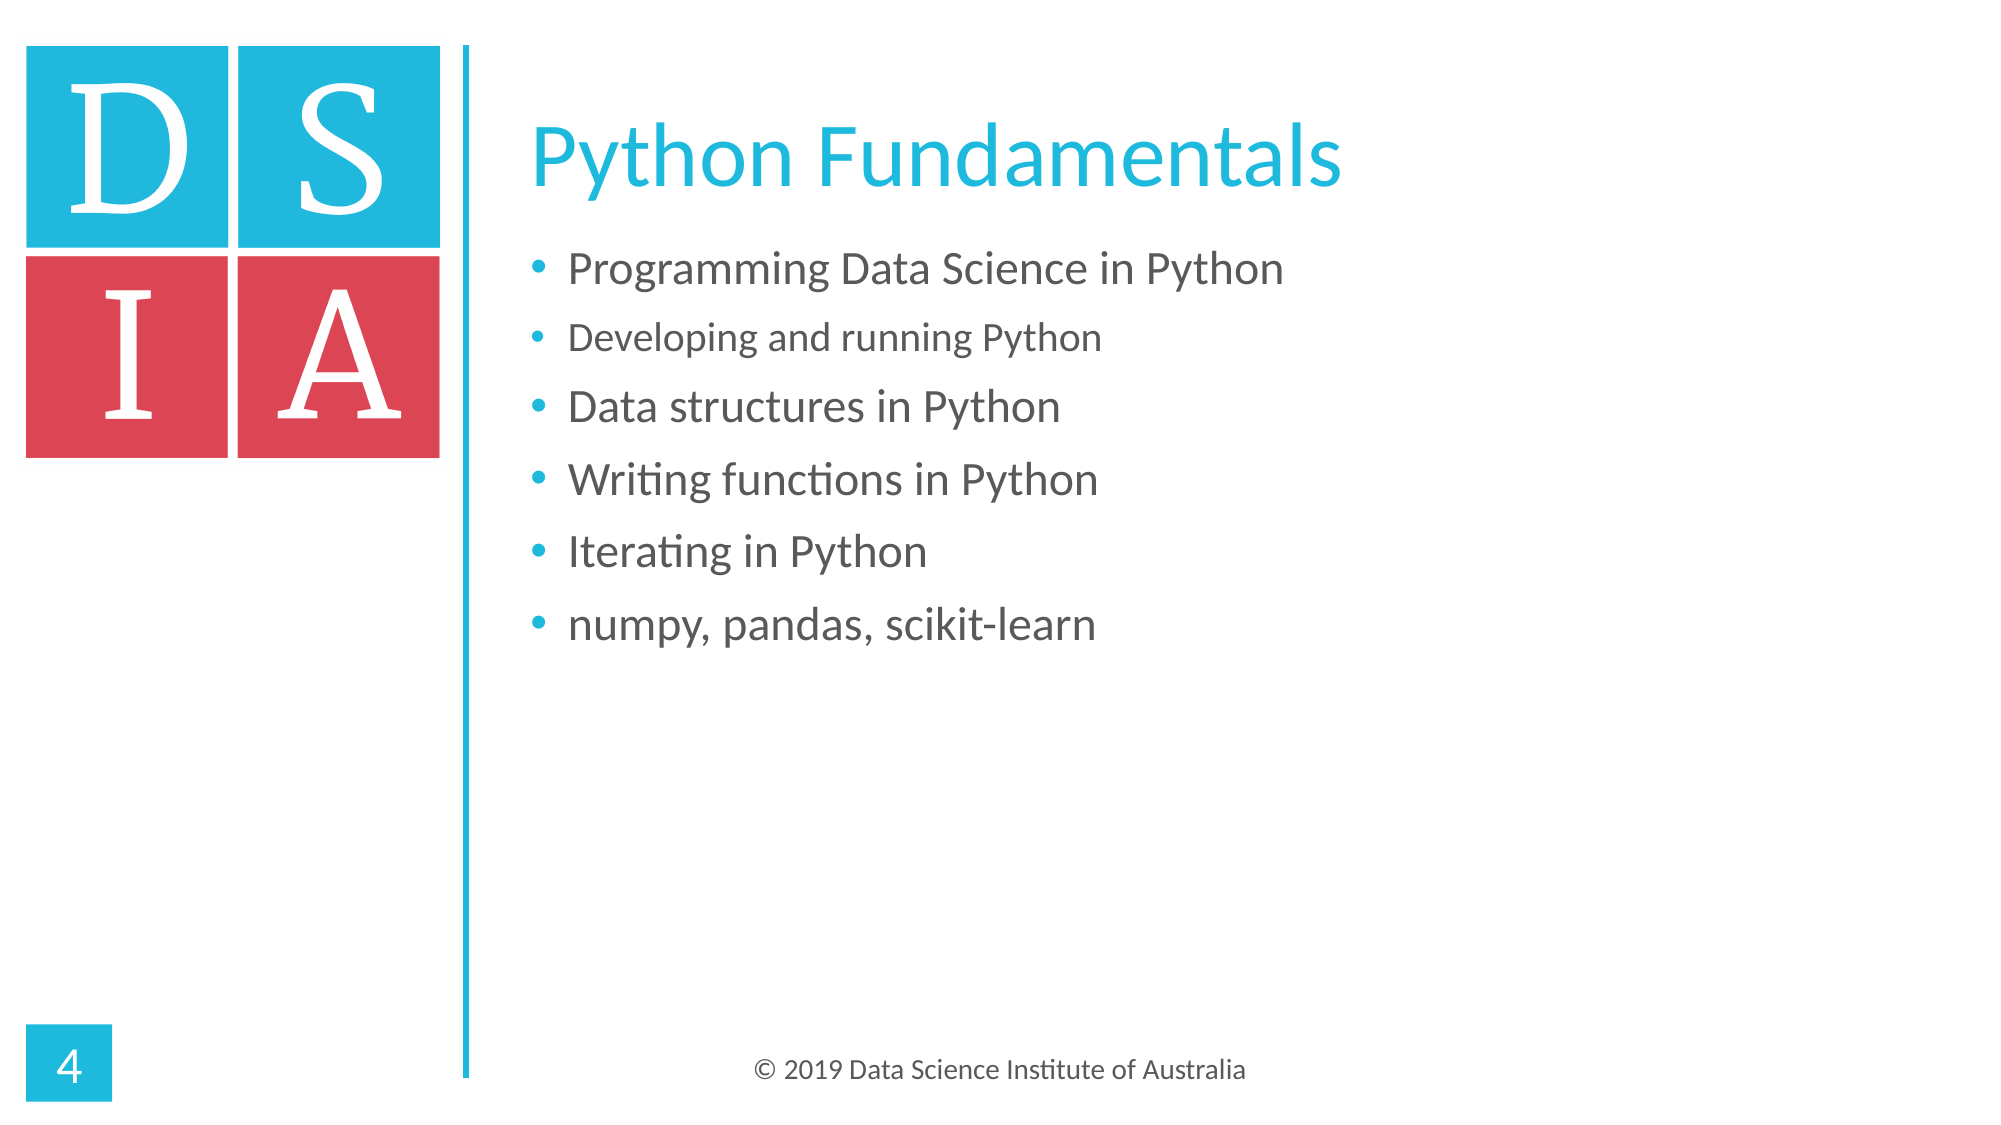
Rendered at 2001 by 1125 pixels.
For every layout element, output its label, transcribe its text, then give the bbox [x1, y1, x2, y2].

text_box 4 [26, 1024, 113, 1102]
title Python Fundamentals [515, 0, 1900, 214]
list Programming Data Science in Python Developing and running Python Data structures in Python Writing functions in Python Iterating in Python numpy, pandas, scikit-learn [515, 235, 1900, 1028]
picture [17, 36, 449, 468]
